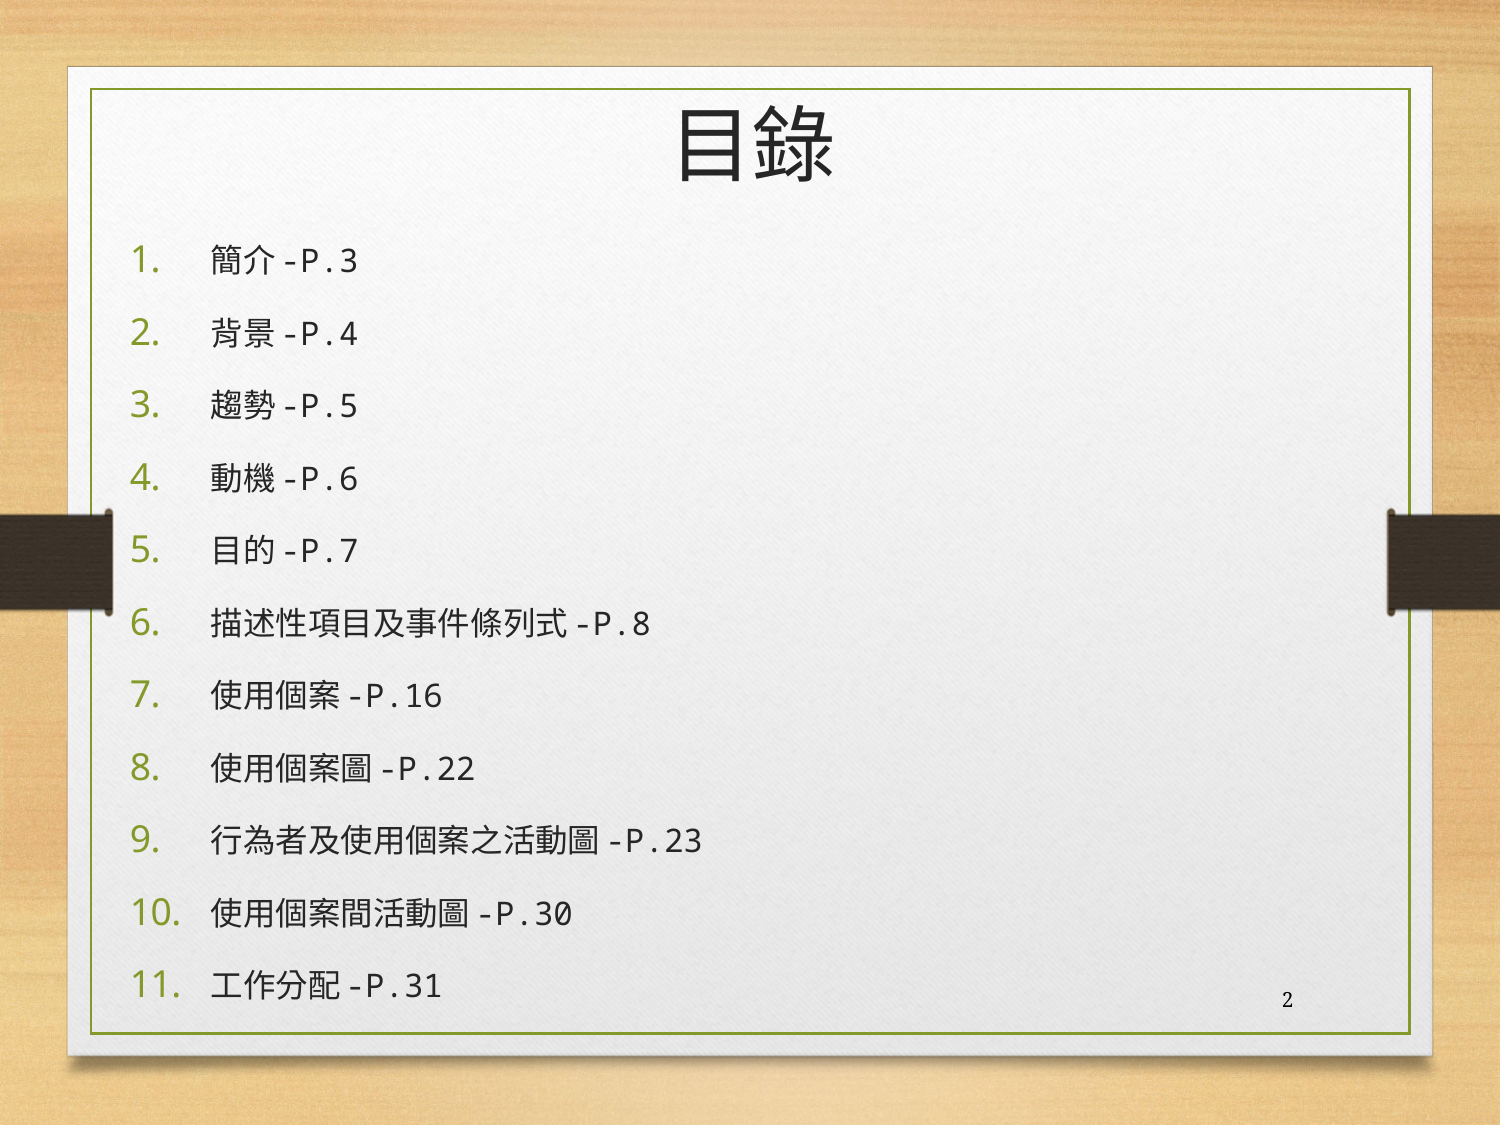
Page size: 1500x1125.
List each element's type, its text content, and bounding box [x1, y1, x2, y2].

picture [0, 0, 1500, 1125]
title 目錄 [114, 46, 1390, 213]
list 簡介-P.3 背景-P.4 趨勢-P.5 動機-P.6 目的-P.7 描述性項目及事件條列式-P.8 使用個案-P.16 使用個案圖-P.22 行為者及使用個案之活動圖-P.23 使用個案間活動圖-P.30 工作分配-P.31 [114, 213, 1390, 1024]
